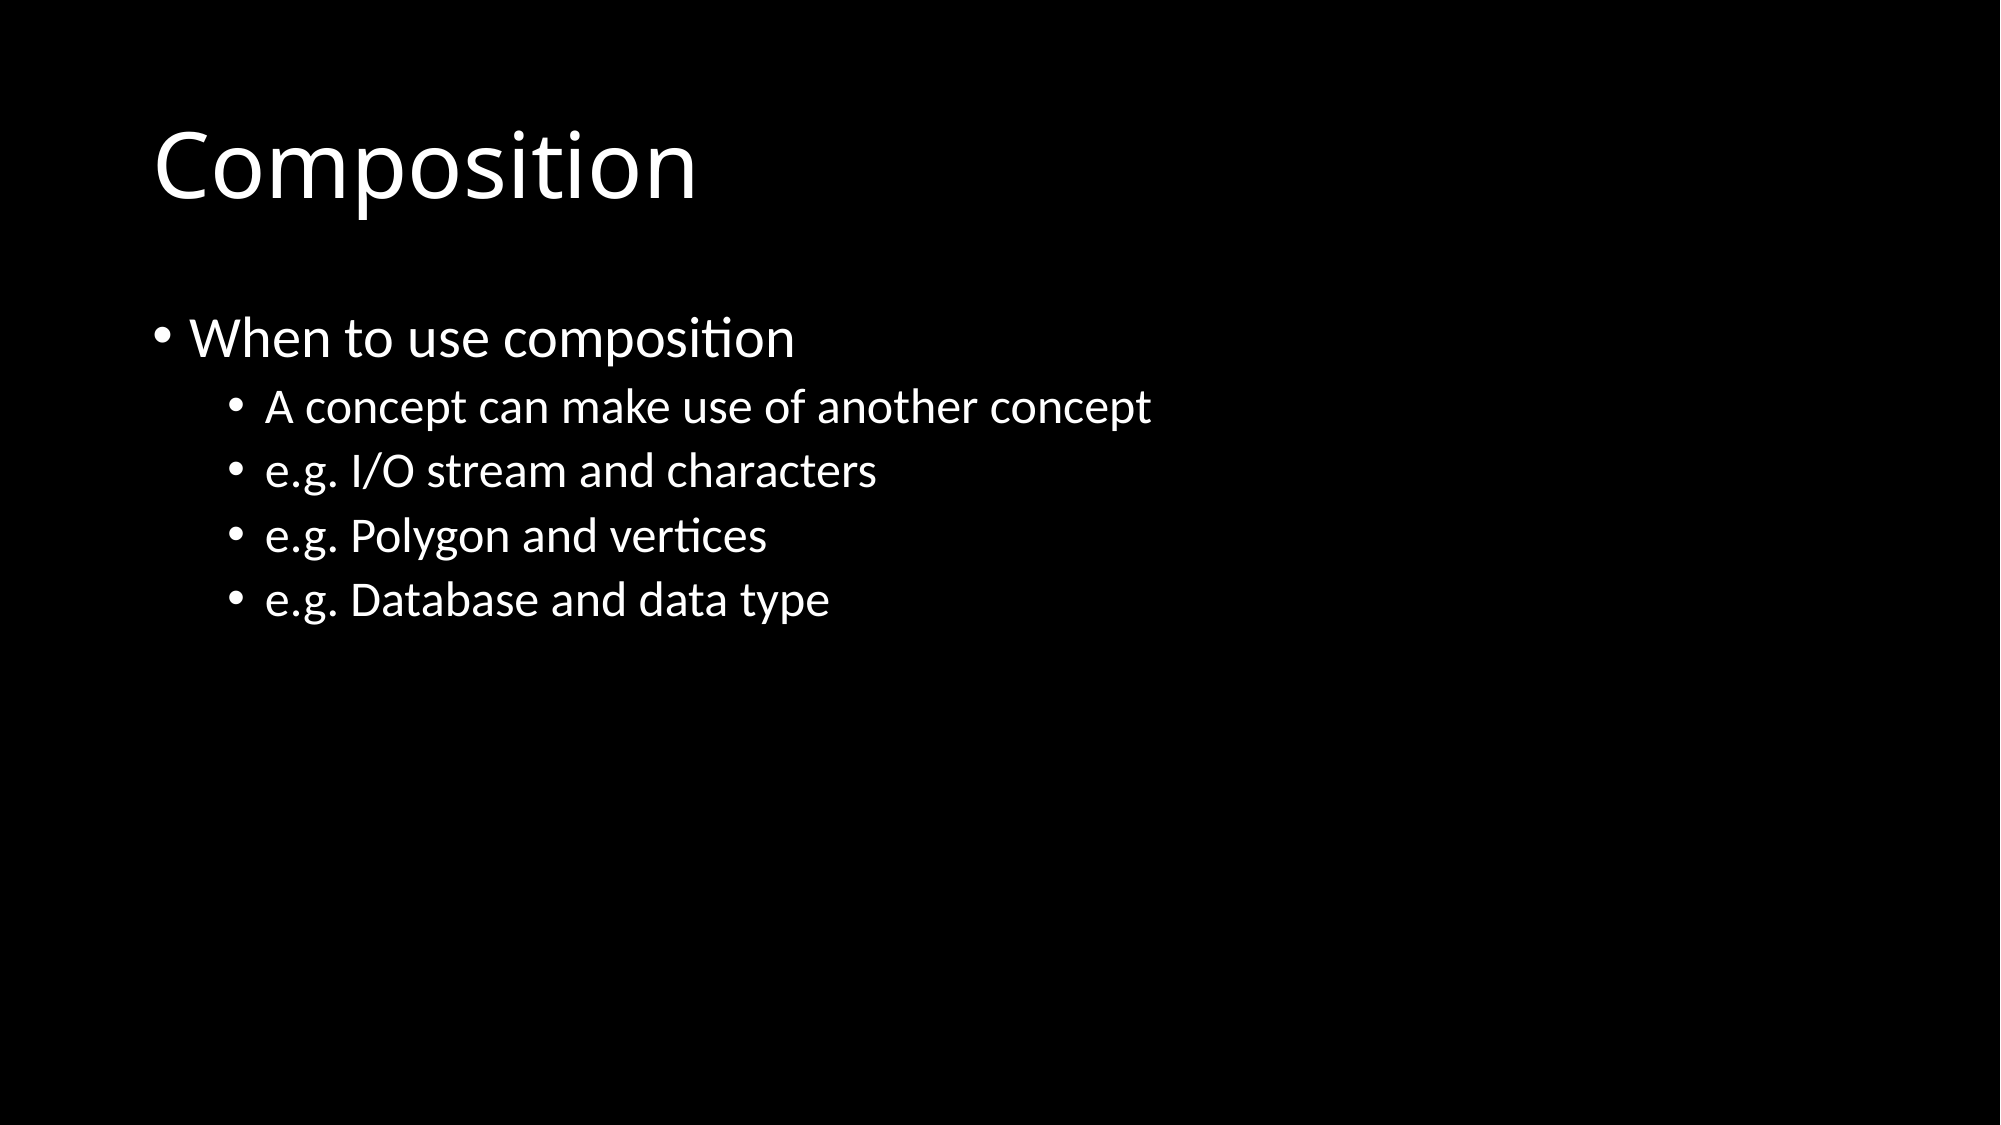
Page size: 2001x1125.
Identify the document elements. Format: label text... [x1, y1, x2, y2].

title Composition [137, 59, 1863, 278]
list When to use composition A concept can make use of another concept e.g. I/O stream and characters e.g. Polygon and vertices e.g. Database and data type [137, 299, 1863, 1014]
